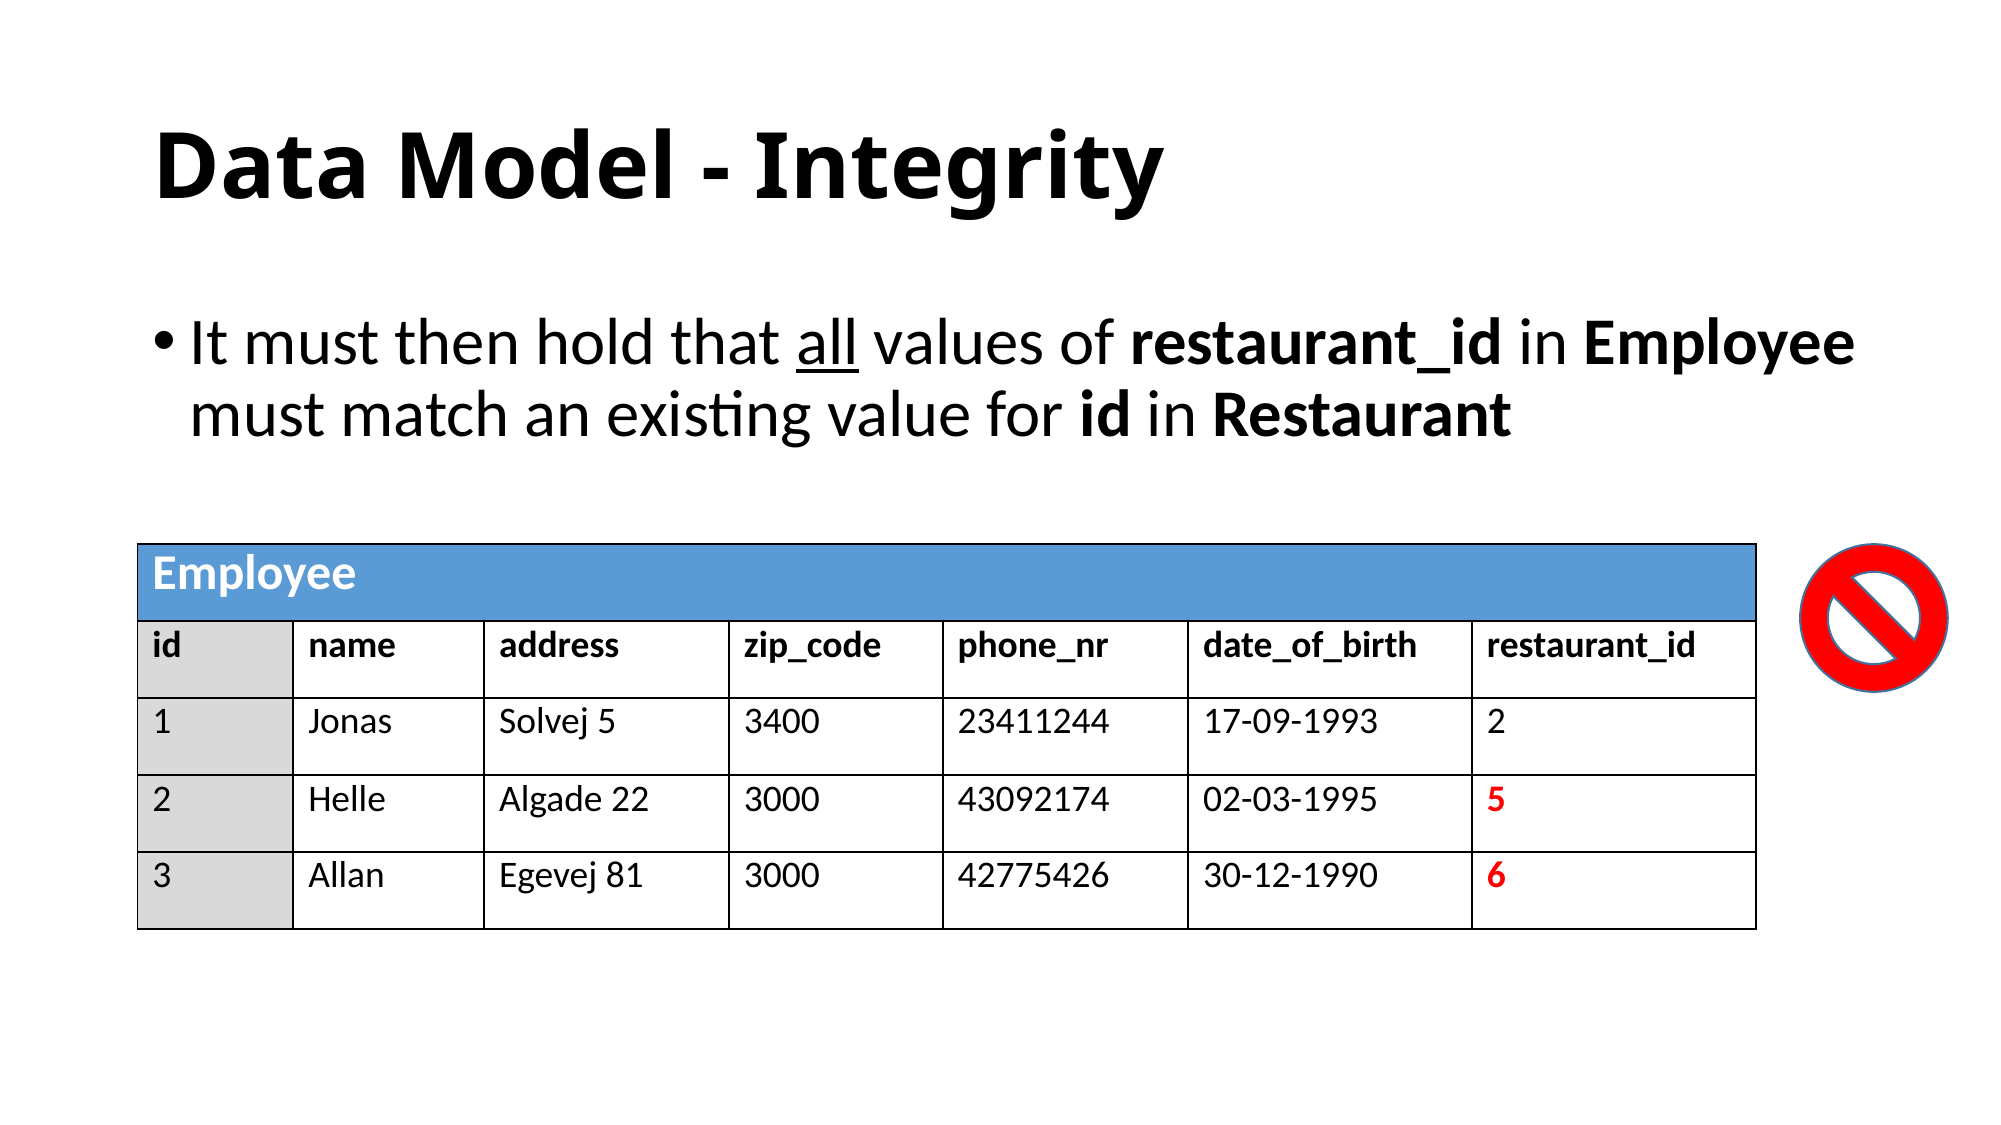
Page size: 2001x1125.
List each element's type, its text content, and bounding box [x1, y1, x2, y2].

table_cell name [294, 622, 483, 697]
table_cell 3 [138, 853, 292, 928]
table_cell zip_code [730, 622, 942, 697]
table_cell 3400 [730, 699, 942, 774]
table_cell Solvej 5 [485, 699, 728, 774]
table_cell 2 [138, 776, 292, 851]
table_cell 02-03-1995 [1189, 776, 1471, 851]
table_cell 30-12-1990 [1189, 853, 1471, 928]
table_cell phone_nr [944, 622, 1187, 697]
text_box [1799, 543, 1949, 693]
table_cell address [485, 622, 728, 697]
table_cell Allan [294, 853, 483, 928]
table_cell Algade 22 [485, 776, 728, 851]
table_cell 42775426 [944, 853, 1187, 928]
table_cell 23411244 [944, 699, 1187, 774]
table_cell 5 [1473, 776, 1755, 851]
title Data Model - Integrity [137, 59, 1863, 278]
table_cell restaurant_id [1473, 622, 1755, 697]
table_cell Helle [294, 776, 483, 851]
list It must then hold that all values of restaurant_id in Employee must match an existing value for id in Restaurant [137, 299, 1899, 500]
table_cell 6 [1473, 853, 1755, 928]
table_cell 3000 [730, 776, 942, 851]
table_cell Jonas [294, 699, 483, 774]
table_cell 2 [1473, 699, 1755, 774]
table_cell date_of_birth [1189, 622, 1471, 697]
table_cell 3000 [730, 853, 942, 928]
table_cell 17-09-1993 [1189, 699, 1471, 774]
table_cell 43092174 [944, 776, 1187, 851]
table_cell 1 [138, 699, 292, 774]
table_cell Egevej 81 [485, 853, 728, 928]
table_cell id [138, 622, 292, 697]
table_header Employee [138, 545, 1755, 620]
